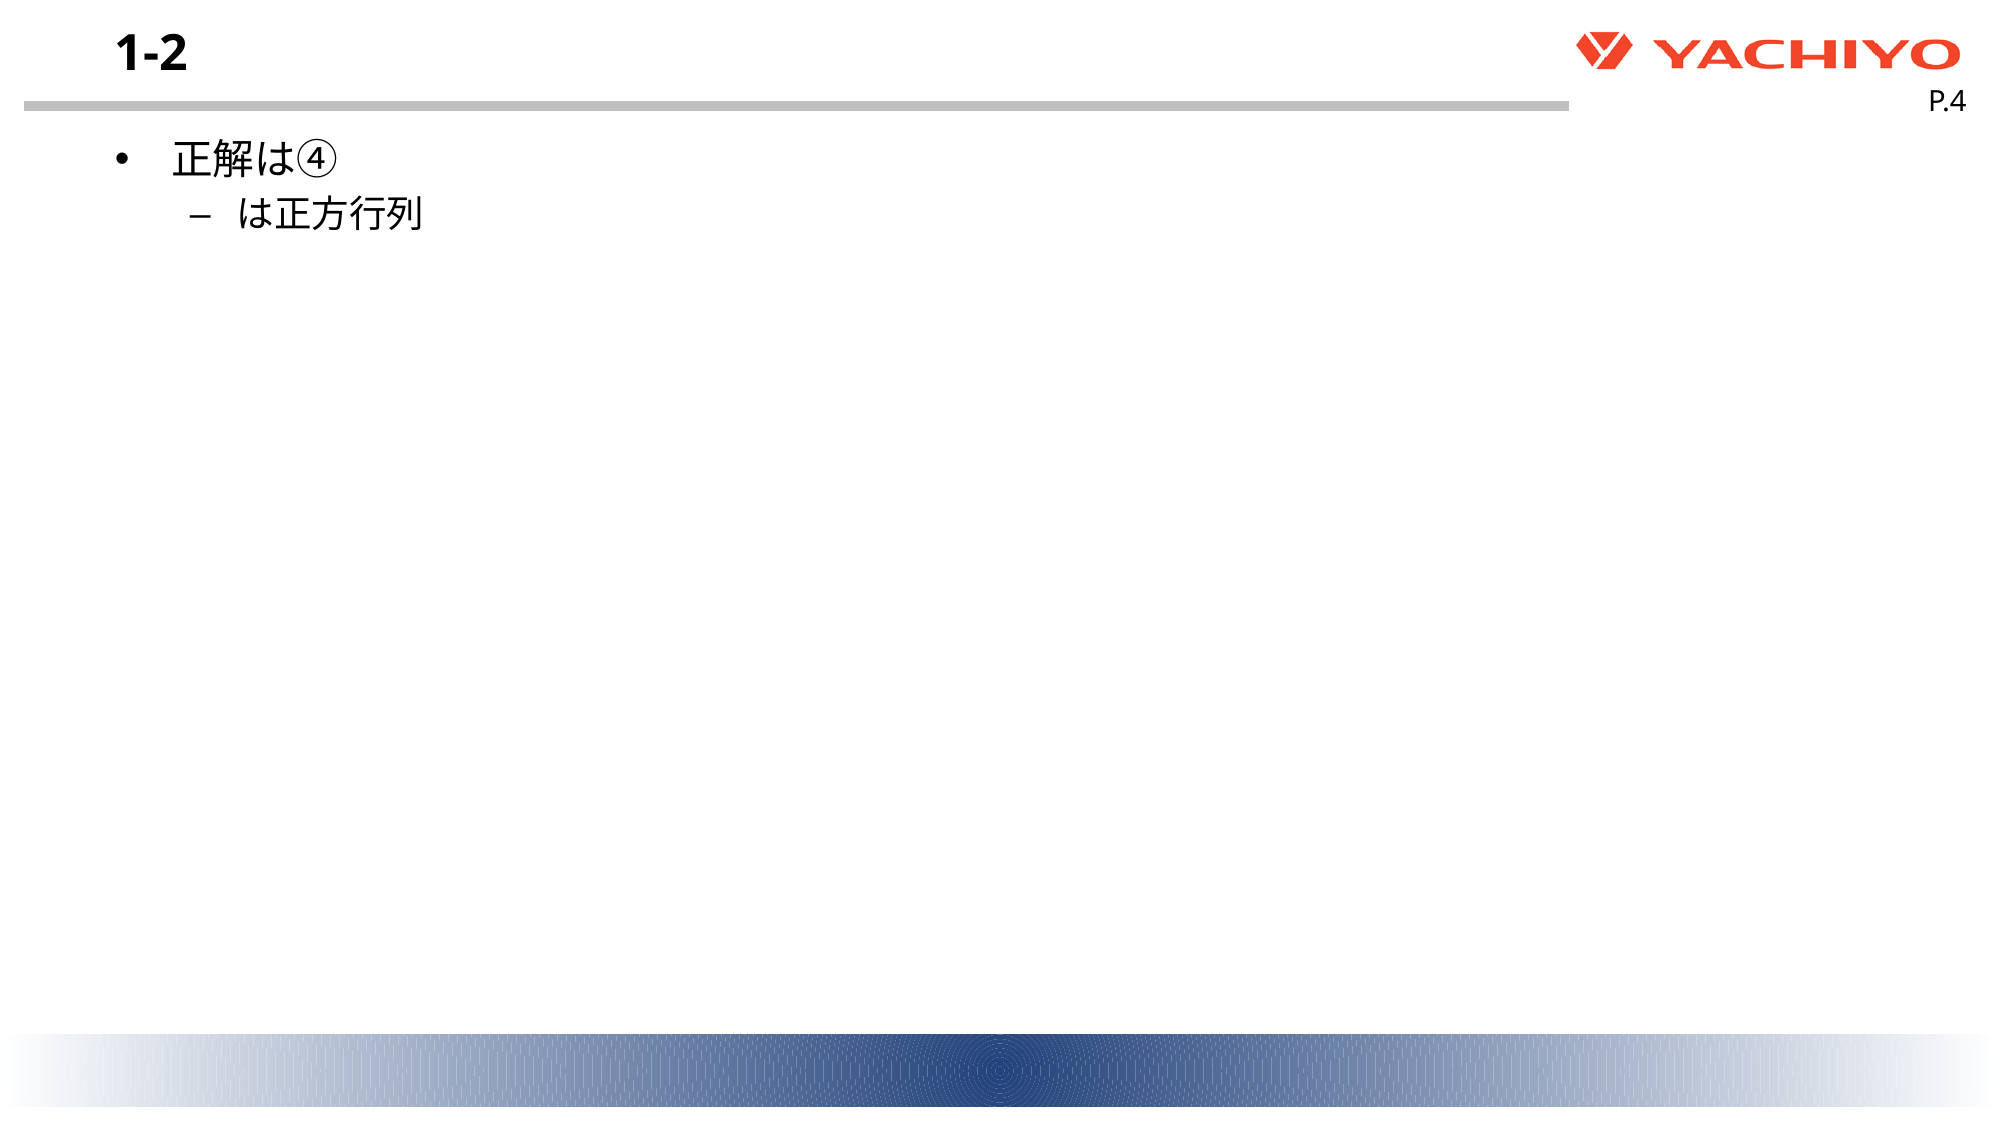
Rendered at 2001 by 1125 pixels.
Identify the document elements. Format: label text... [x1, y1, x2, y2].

title 1-2 [99, 0, 1900, 102]
